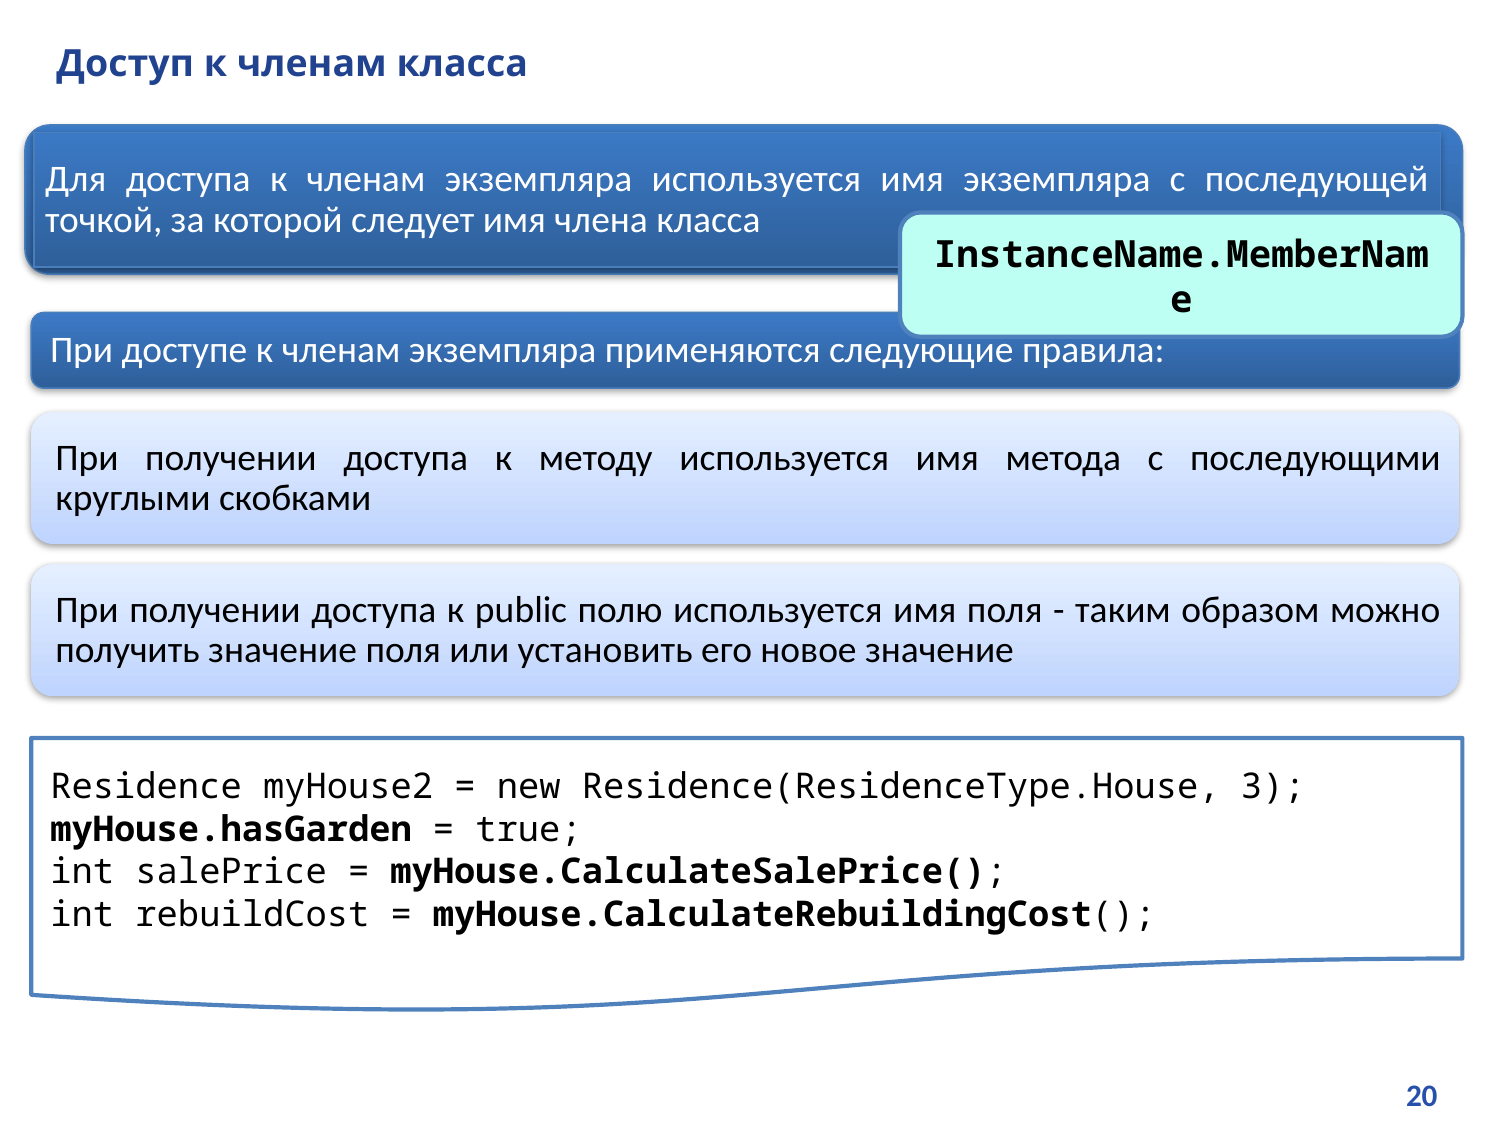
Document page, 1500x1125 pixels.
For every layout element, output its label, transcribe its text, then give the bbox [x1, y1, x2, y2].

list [30, 312, 1460, 701]
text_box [24, 124, 1463, 275]
text_box Residence myHouse2 = new Residence(ResidenceType.House, 3); myHouse.hasGarden = true; int salePrice = myHouse.CalculateSalePrice(); int rebuildCost = myHouse.CalculateRebuildingCost(); [29, 735, 1465, 1012]
title Доступ к членам класса [36, 29, 1469, 90]
text_box InstanceName.MemberName [897, 279, 1465, 324]
